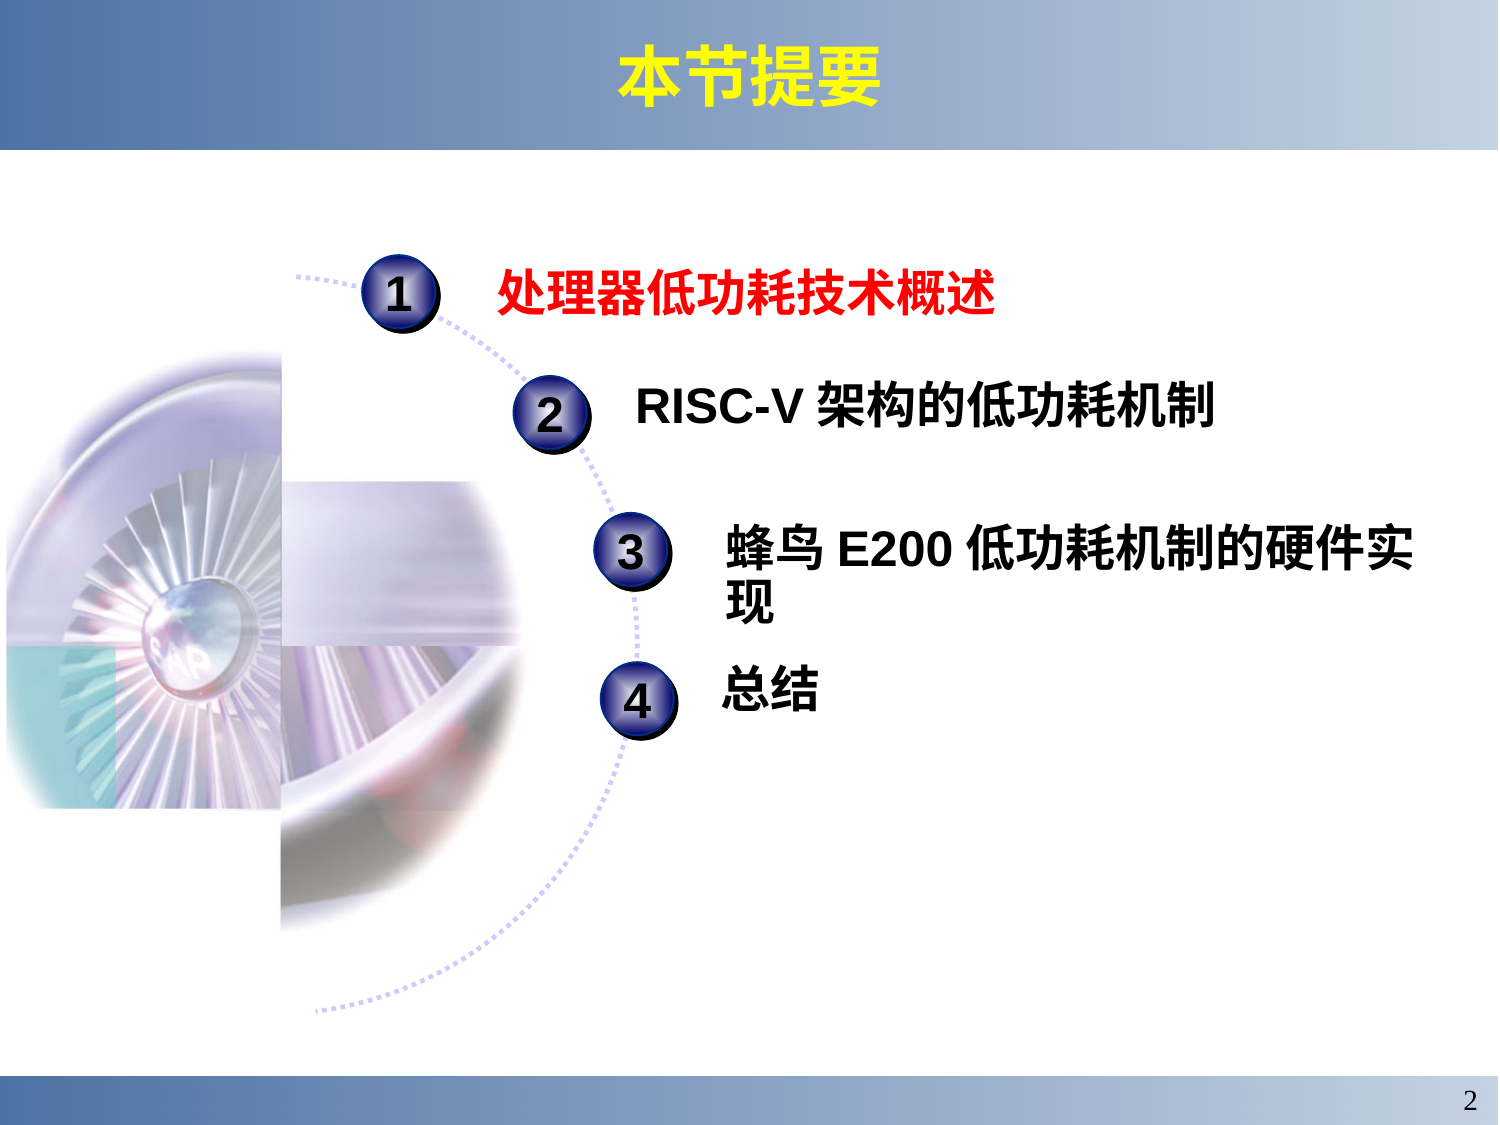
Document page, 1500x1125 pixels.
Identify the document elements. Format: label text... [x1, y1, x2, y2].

text_box 处理器低功耗技术概述 [482, 261, 1365, 336]
text_box [291, 276, 472, 337]
picture [0, 1, 1500, 150]
text_box [541, 445, 638, 894]
picture [0, 1076, 1500, 1125]
text_box 1 [362, 255, 436, 329]
text_box 蜂鸟E200低功耗机制的硬件实现 [711, 516, 1465, 590]
text_box 4 [600, 662, 674, 736]
text_box 总结 [706, 657, 1412, 736]
text_box 3 [594, 512, 668, 586]
picture [5, 338, 538, 951]
text_box RISC-V架构的低功耗机制 [621, 373, 1475, 448]
text_box [308, 959, 463, 1012]
text_box 本节提要 [87, 37, 1413, 225]
text_box 2 [541, 376, 587, 449]
